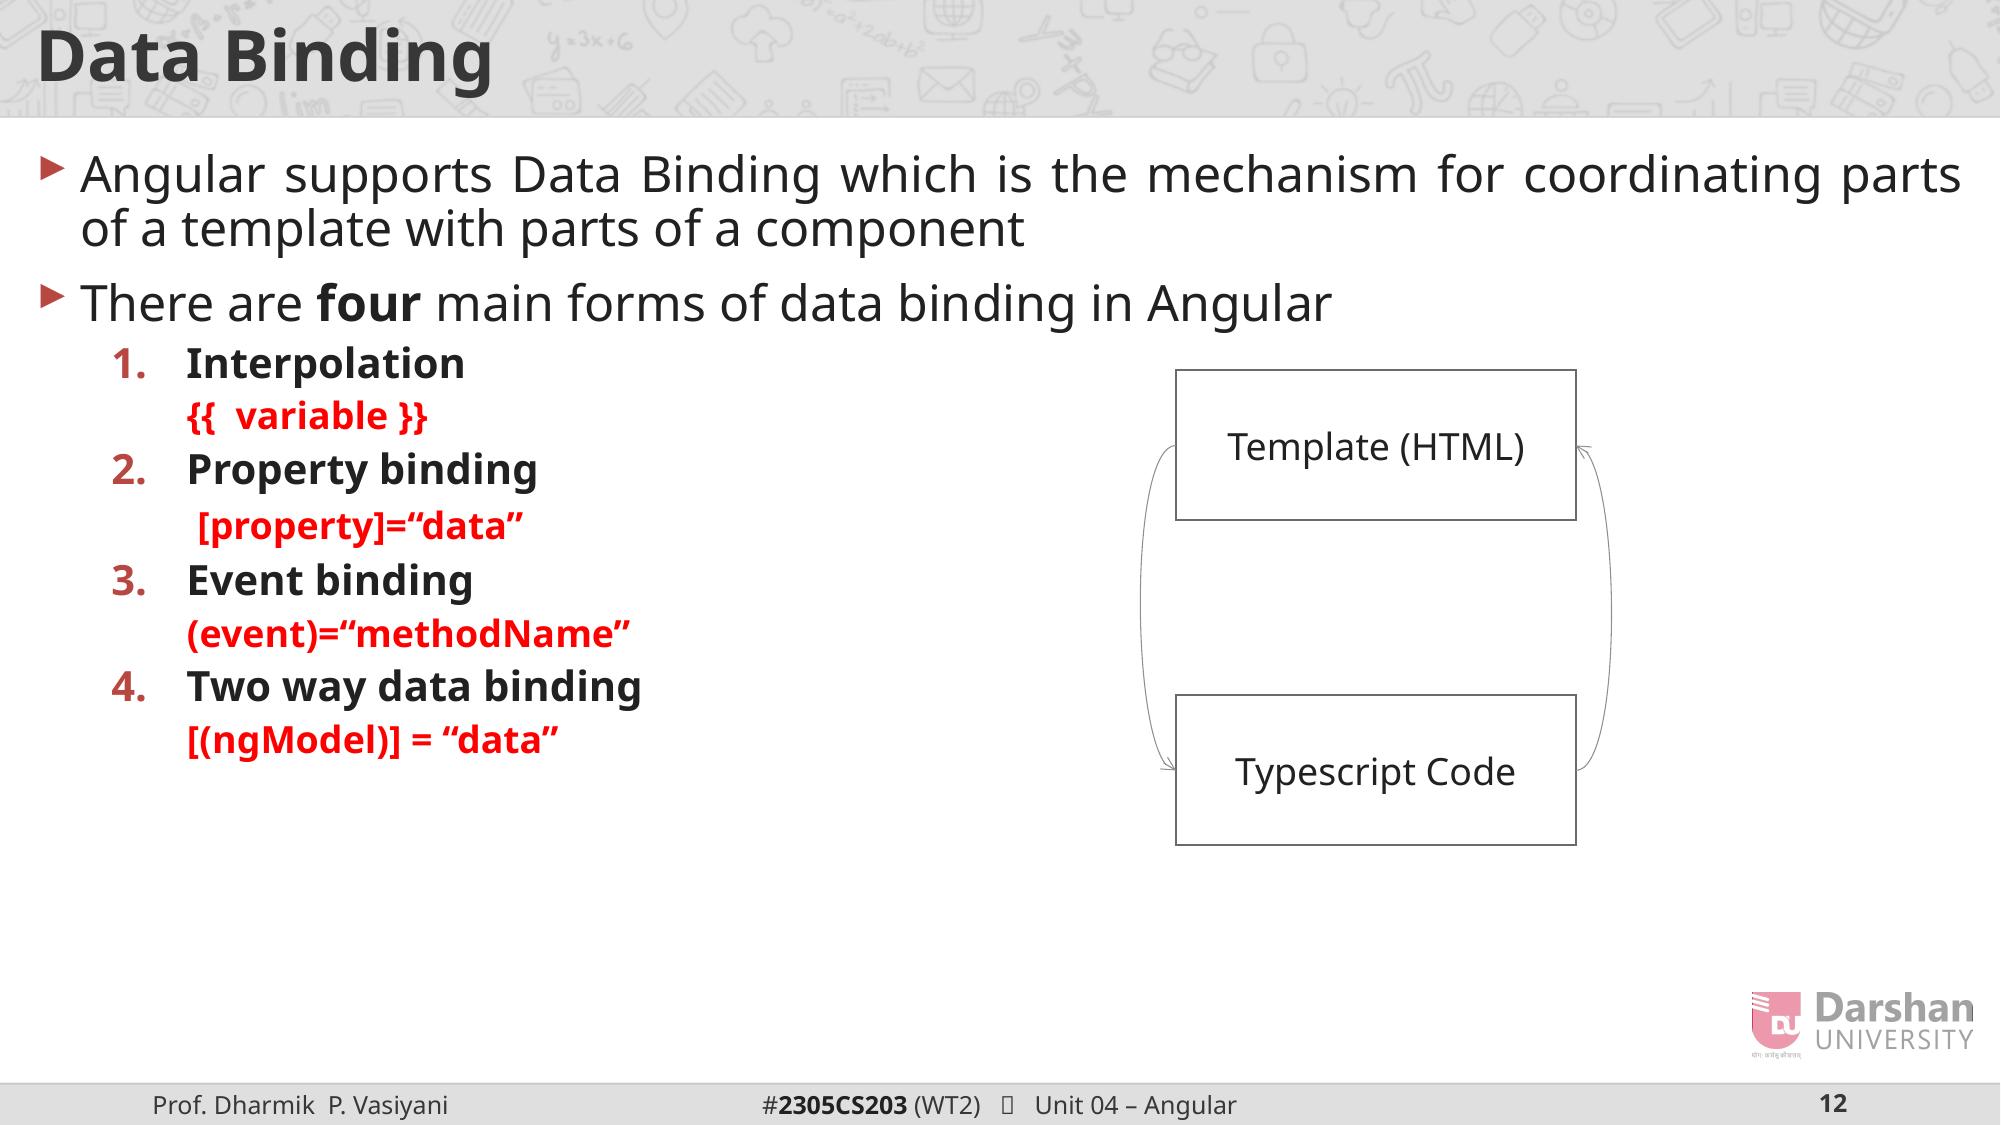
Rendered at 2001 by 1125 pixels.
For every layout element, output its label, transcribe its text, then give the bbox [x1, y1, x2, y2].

list Angular supports Data Binding which is the mechanism for coordinating parts of a template with parts of a component There are four main forms of data binding in Angular Interpolation {{ variable }} Property binding [property]=“data” Event binding (event)=“methodName” Two way data binding [(ngModel)] = “data” [21, 141, 1979, 1059]
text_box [1175, 445, 1179, 771]
title Data Binding [0, 0, 2000, 117]
text_box Template (HTML) [1175, 369, 1577, 521]
text_box Typescript Code [1175, 694, 1577, 846]
